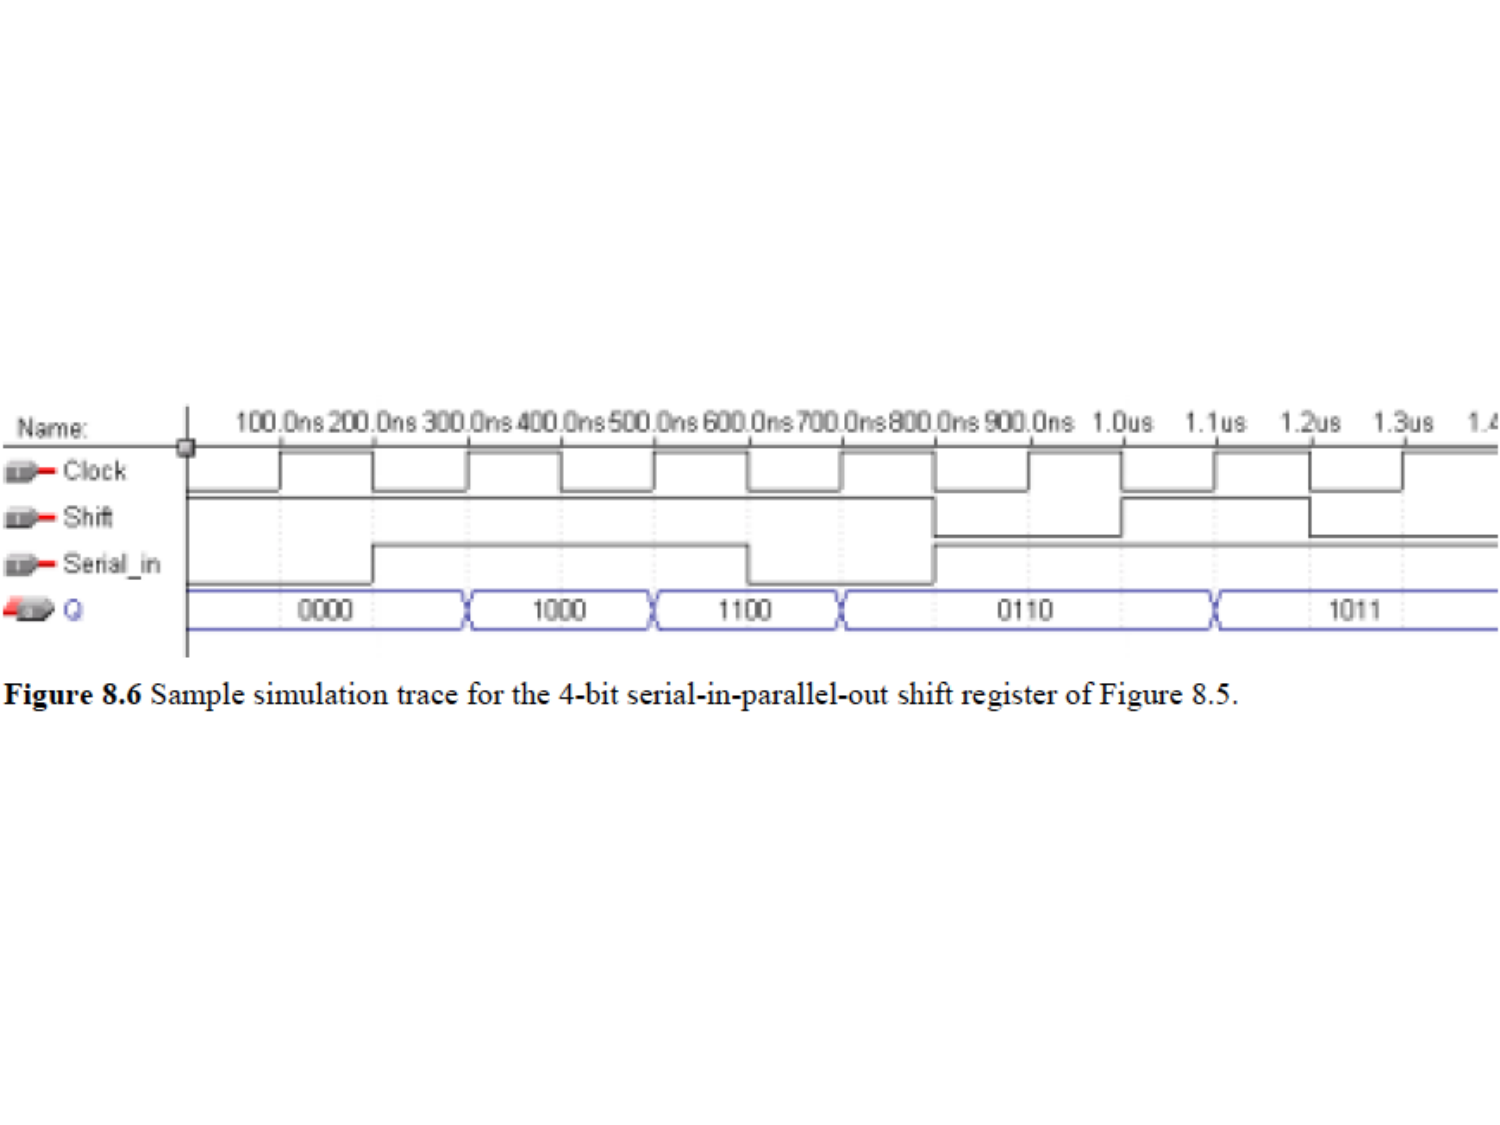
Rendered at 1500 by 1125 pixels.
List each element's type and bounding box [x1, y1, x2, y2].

picture [0, 395, 1500, 728]
